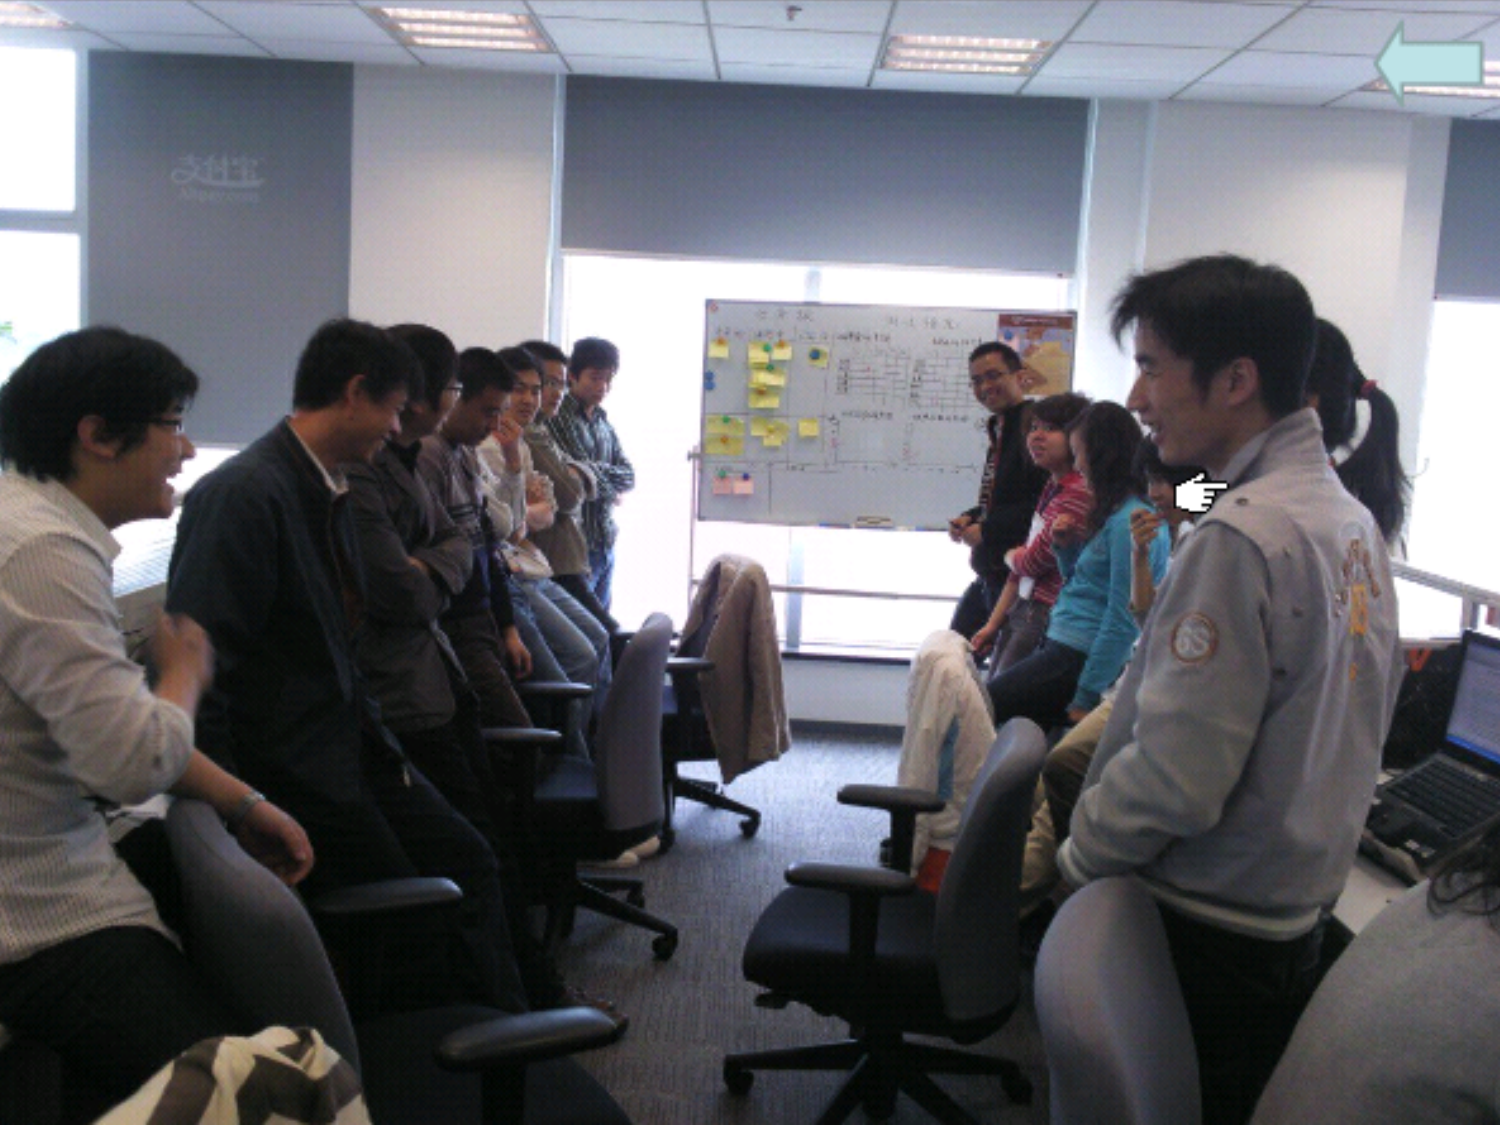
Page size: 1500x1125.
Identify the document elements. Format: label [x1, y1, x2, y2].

list [0, 0, 1500, 1125]
